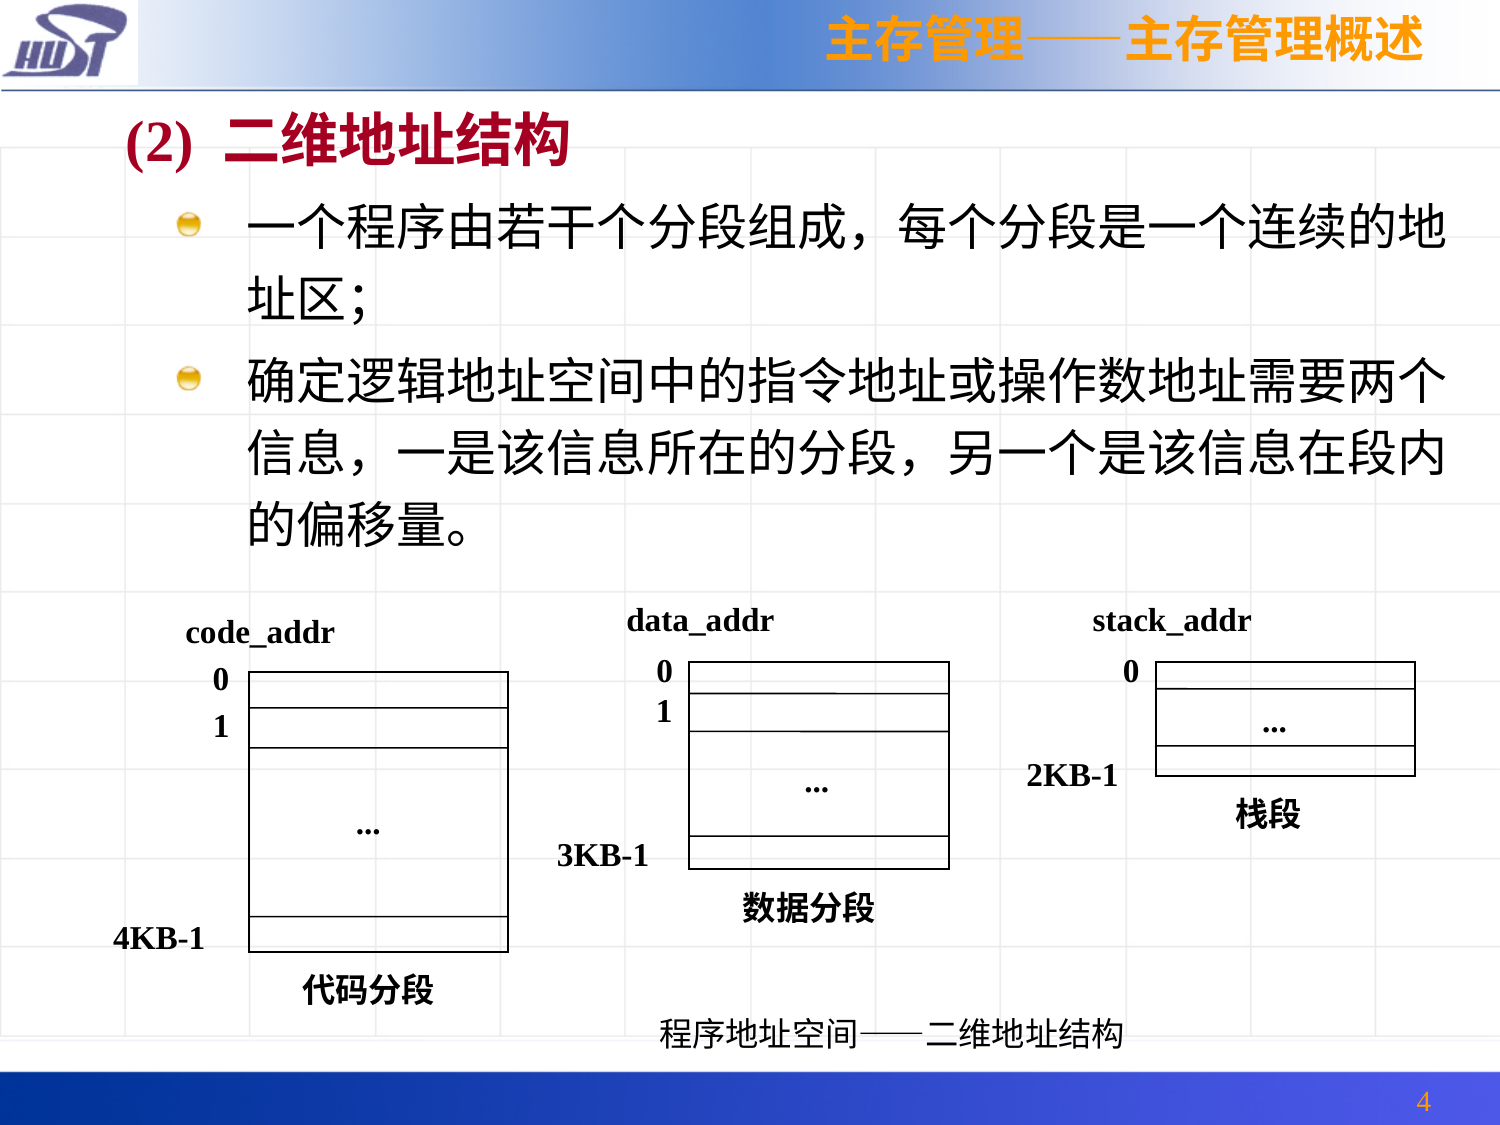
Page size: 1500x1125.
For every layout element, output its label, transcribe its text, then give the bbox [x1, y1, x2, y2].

text_box 4 [1393, 1067, 1455, 1125]
picture [0, 0, 1500, 1125]
text_box (2) 二维地址结构 一个程序由若干个分段组成，每个分段是一个连续的地址区； 确定逻辑地址空间中的指令地址或操作数地址需要两个信息，一是该信息所在的分段，另一个是该信息在段内的偏移量。 [82, 75, 1466, 561]
text_box 程序地址空间——二维地址结构 [644, 1027, 1147, 1061]
text_box 主存管理——主存管理概述 [62, 6, 1440, 76]
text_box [98, 590, 1416, 1018]
